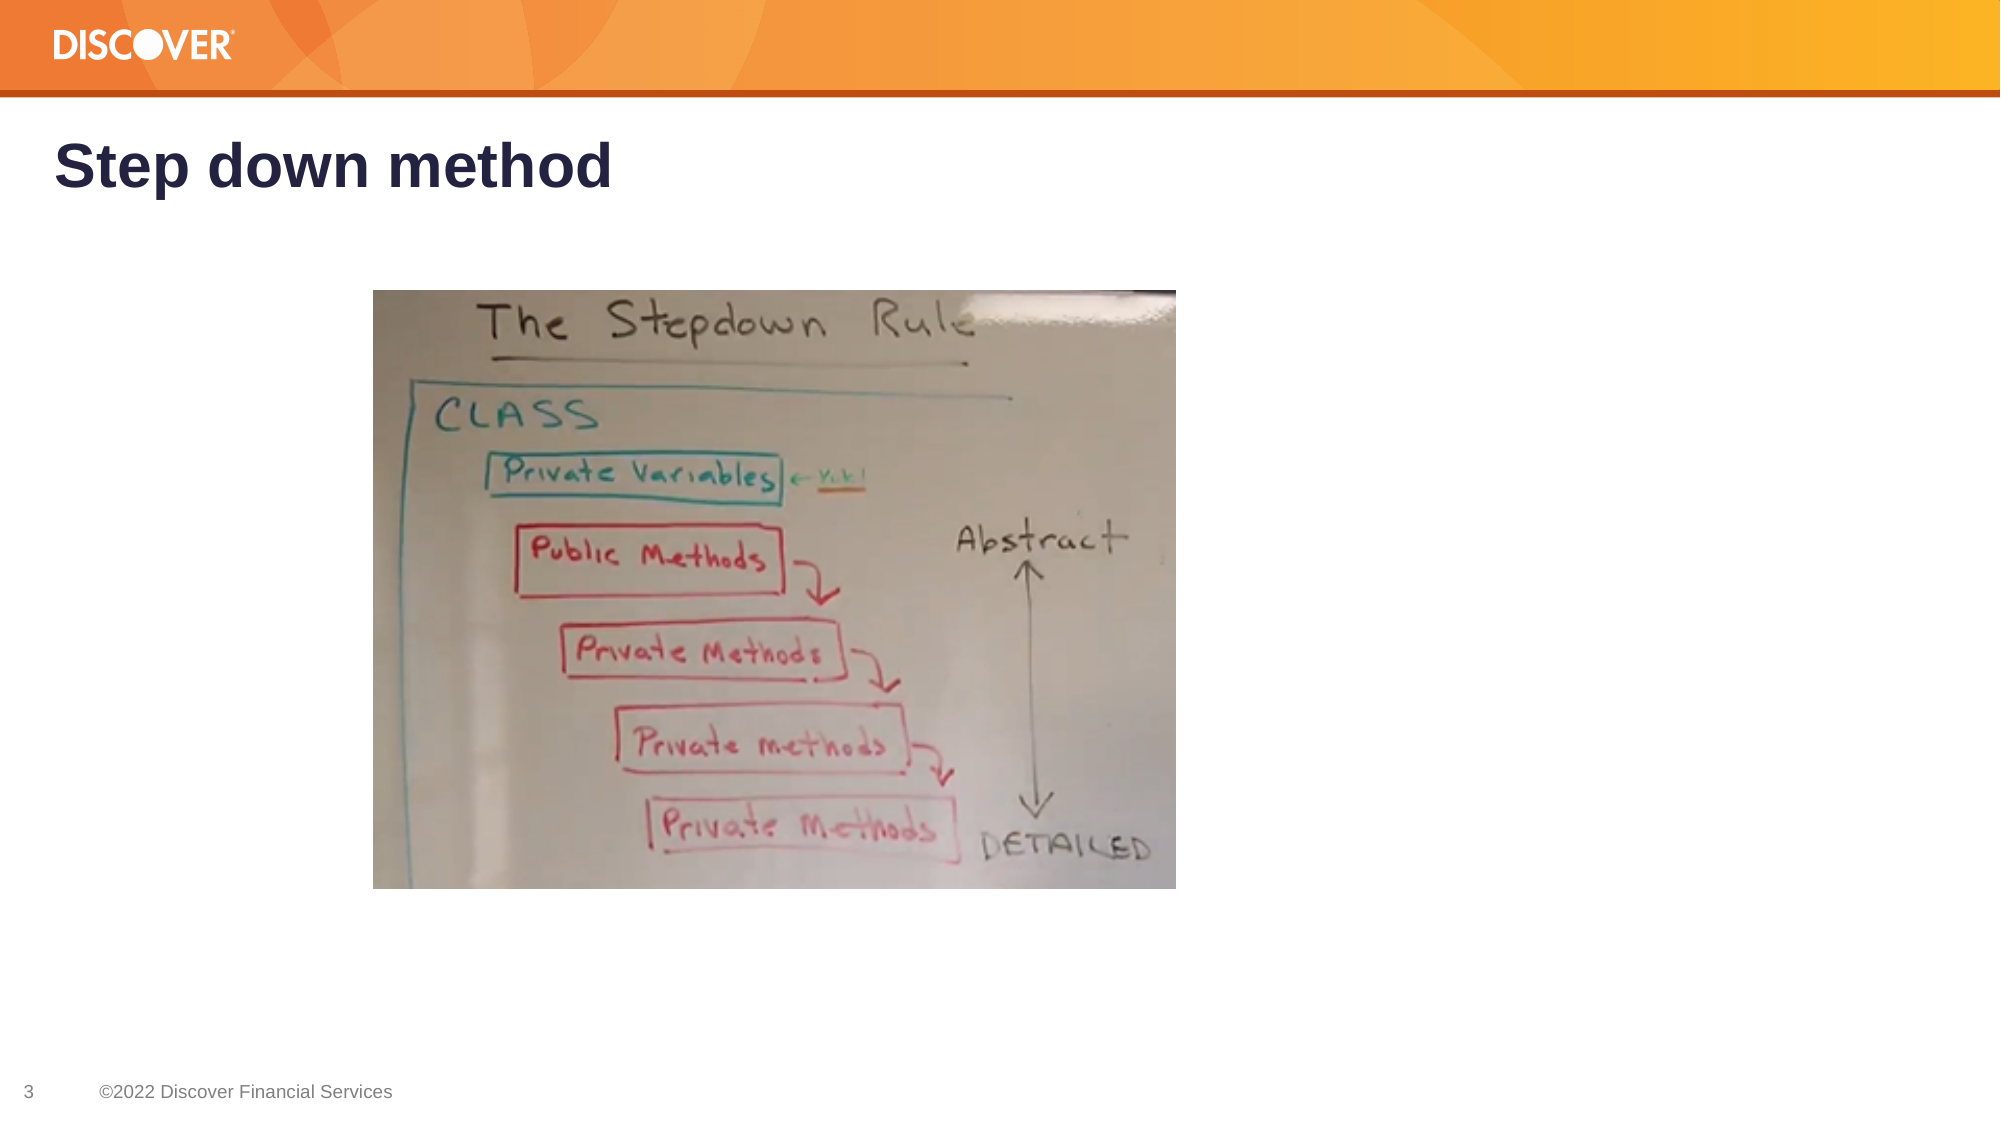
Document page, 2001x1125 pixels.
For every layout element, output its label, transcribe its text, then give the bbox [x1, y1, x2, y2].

picture [373, 290, 1176, 889]
title Step down method [54, 97, 1945, 225]
picture [0, 0, 1795, 90]
